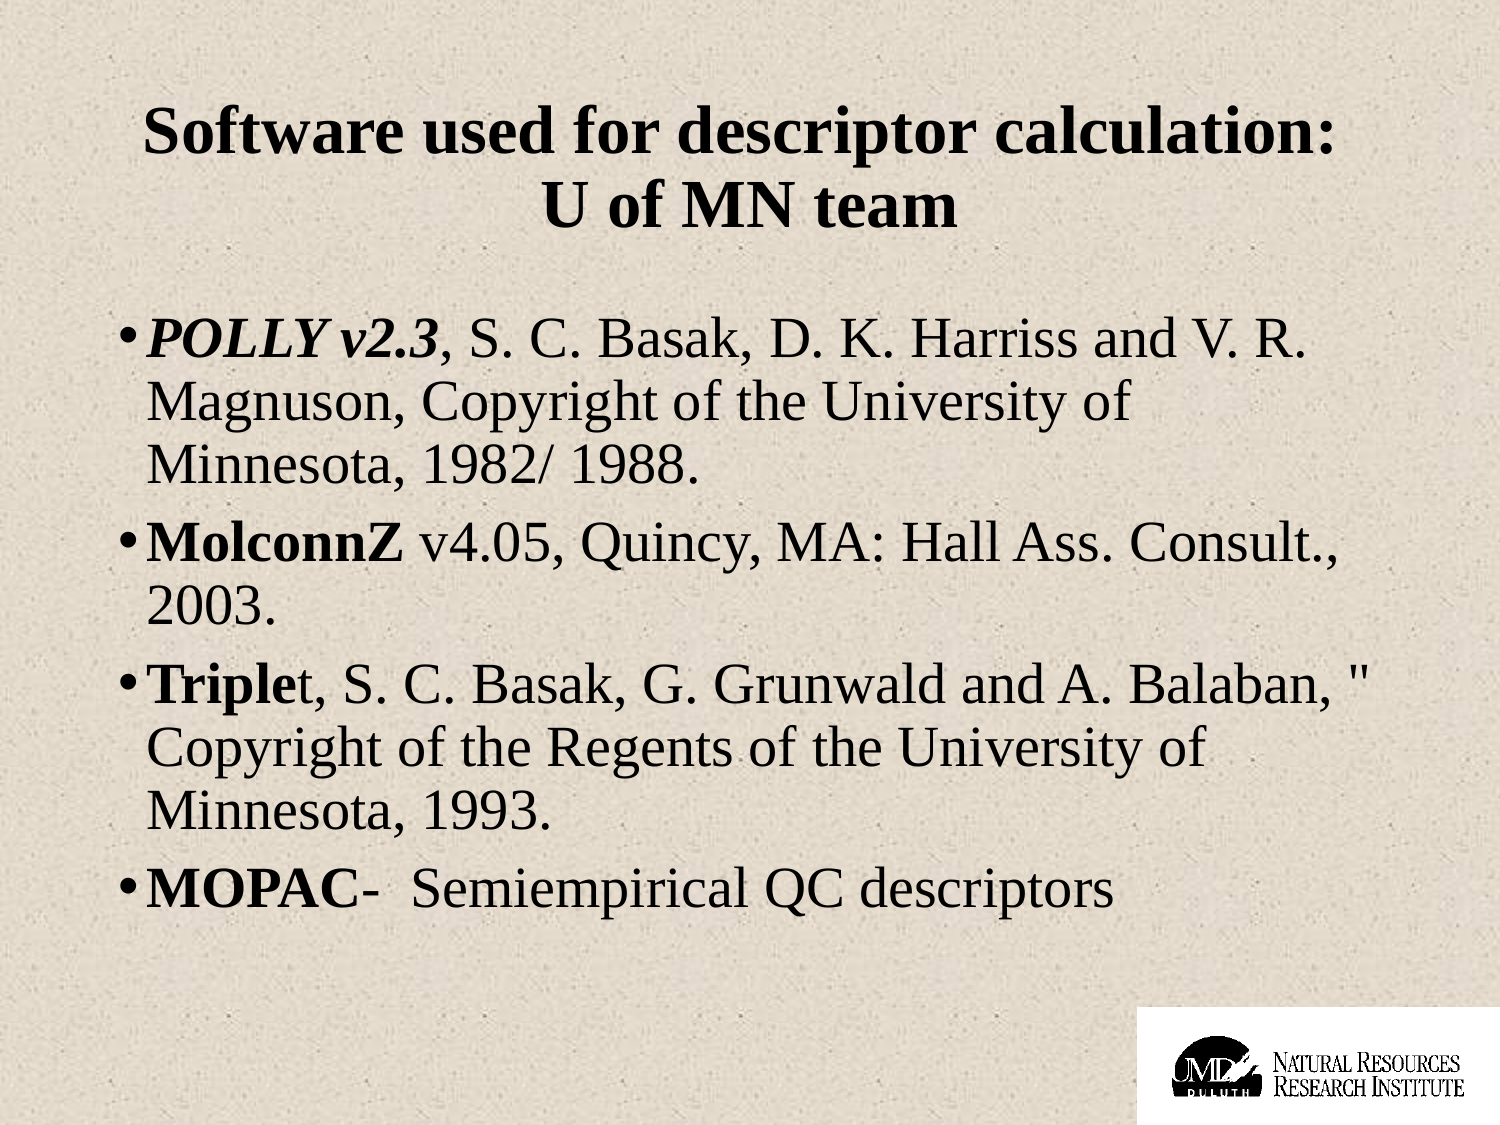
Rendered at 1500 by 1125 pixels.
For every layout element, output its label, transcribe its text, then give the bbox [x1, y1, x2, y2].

picture [0, 0, 1500, 1125]
title Software used for descriptor calculation: U of MN team [103, 59, 1397, 278]
list POLLY v2.3, S. C. Basak, D. K. Harriss and V. R. Magnuson, Copyright of the University of Minnesota, 1982/ 1988. MolconnZ v4.05, Quincy, MA: Hall Ass. Consult., 2003. Triplet, S. C. Basak, G. Grunwald and A. Balaban, " Copyright of the Regents of the University of Minnesota, 1993. MOPAC- Semiempirical QC descriptors [103, 299, 1397, 1014]
